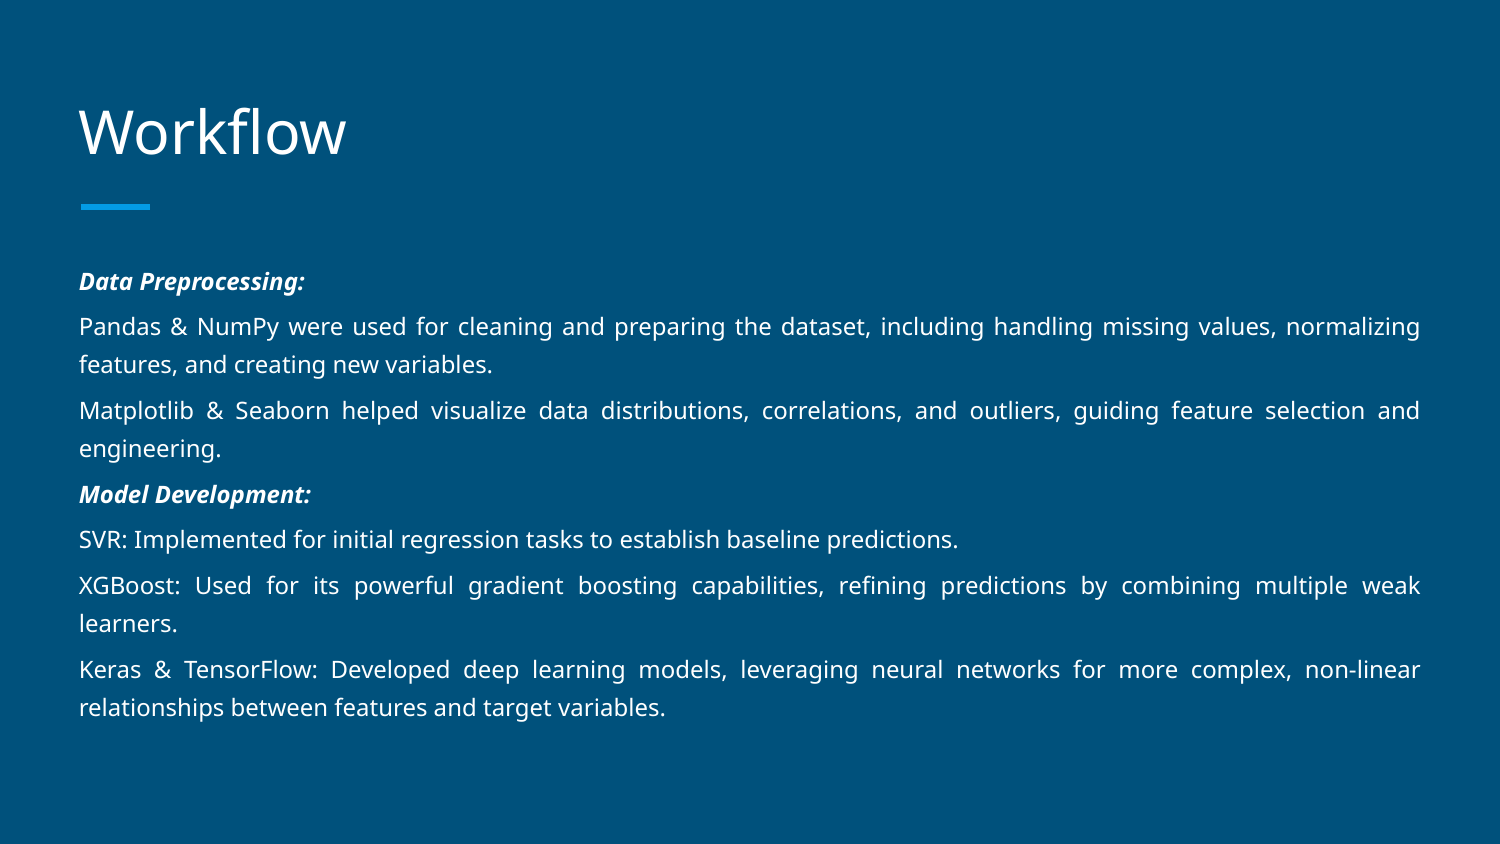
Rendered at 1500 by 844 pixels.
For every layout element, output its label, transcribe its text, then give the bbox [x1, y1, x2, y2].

title Workflow [63, 75, 1437, 188]
list Data Preprocessing: Pandas & NumPy were used for cleaning and preparing the dataset, including handling missing values, normalizing features, and creating new variables. Matplotlib & Seaborn helped visualize data distributions, correlations, and outliers, guiding feature selection and engineering. Model Development: SVR: Implemented for initial regression tasks to establish baseline predictions. XGBoost: Used for its powerful gradient boosting capabilities, refining predictions by combining multiple weak learners. Keras & TensorFlow: Developed deep learning models, leveraging neural networks for more complex, non-linear relationships between features and target variables. [63, 244, 1437, 750]
